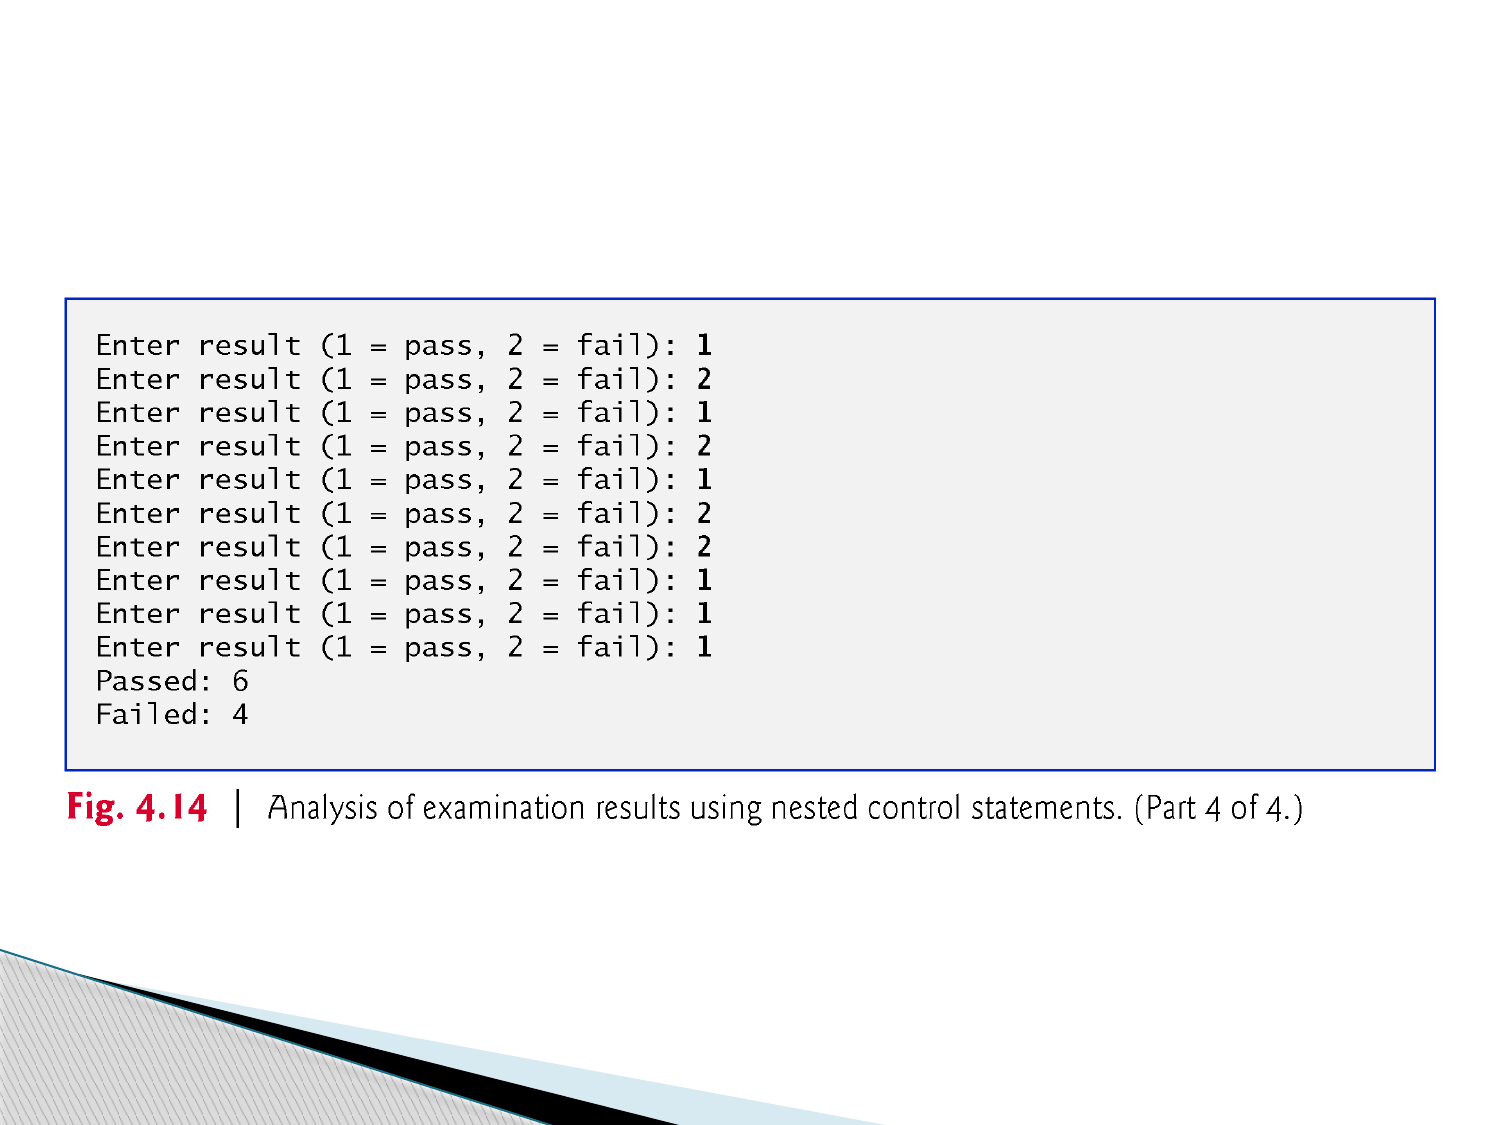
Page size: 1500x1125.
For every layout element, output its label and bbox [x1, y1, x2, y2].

picture [0, 232, 1500, 892]
